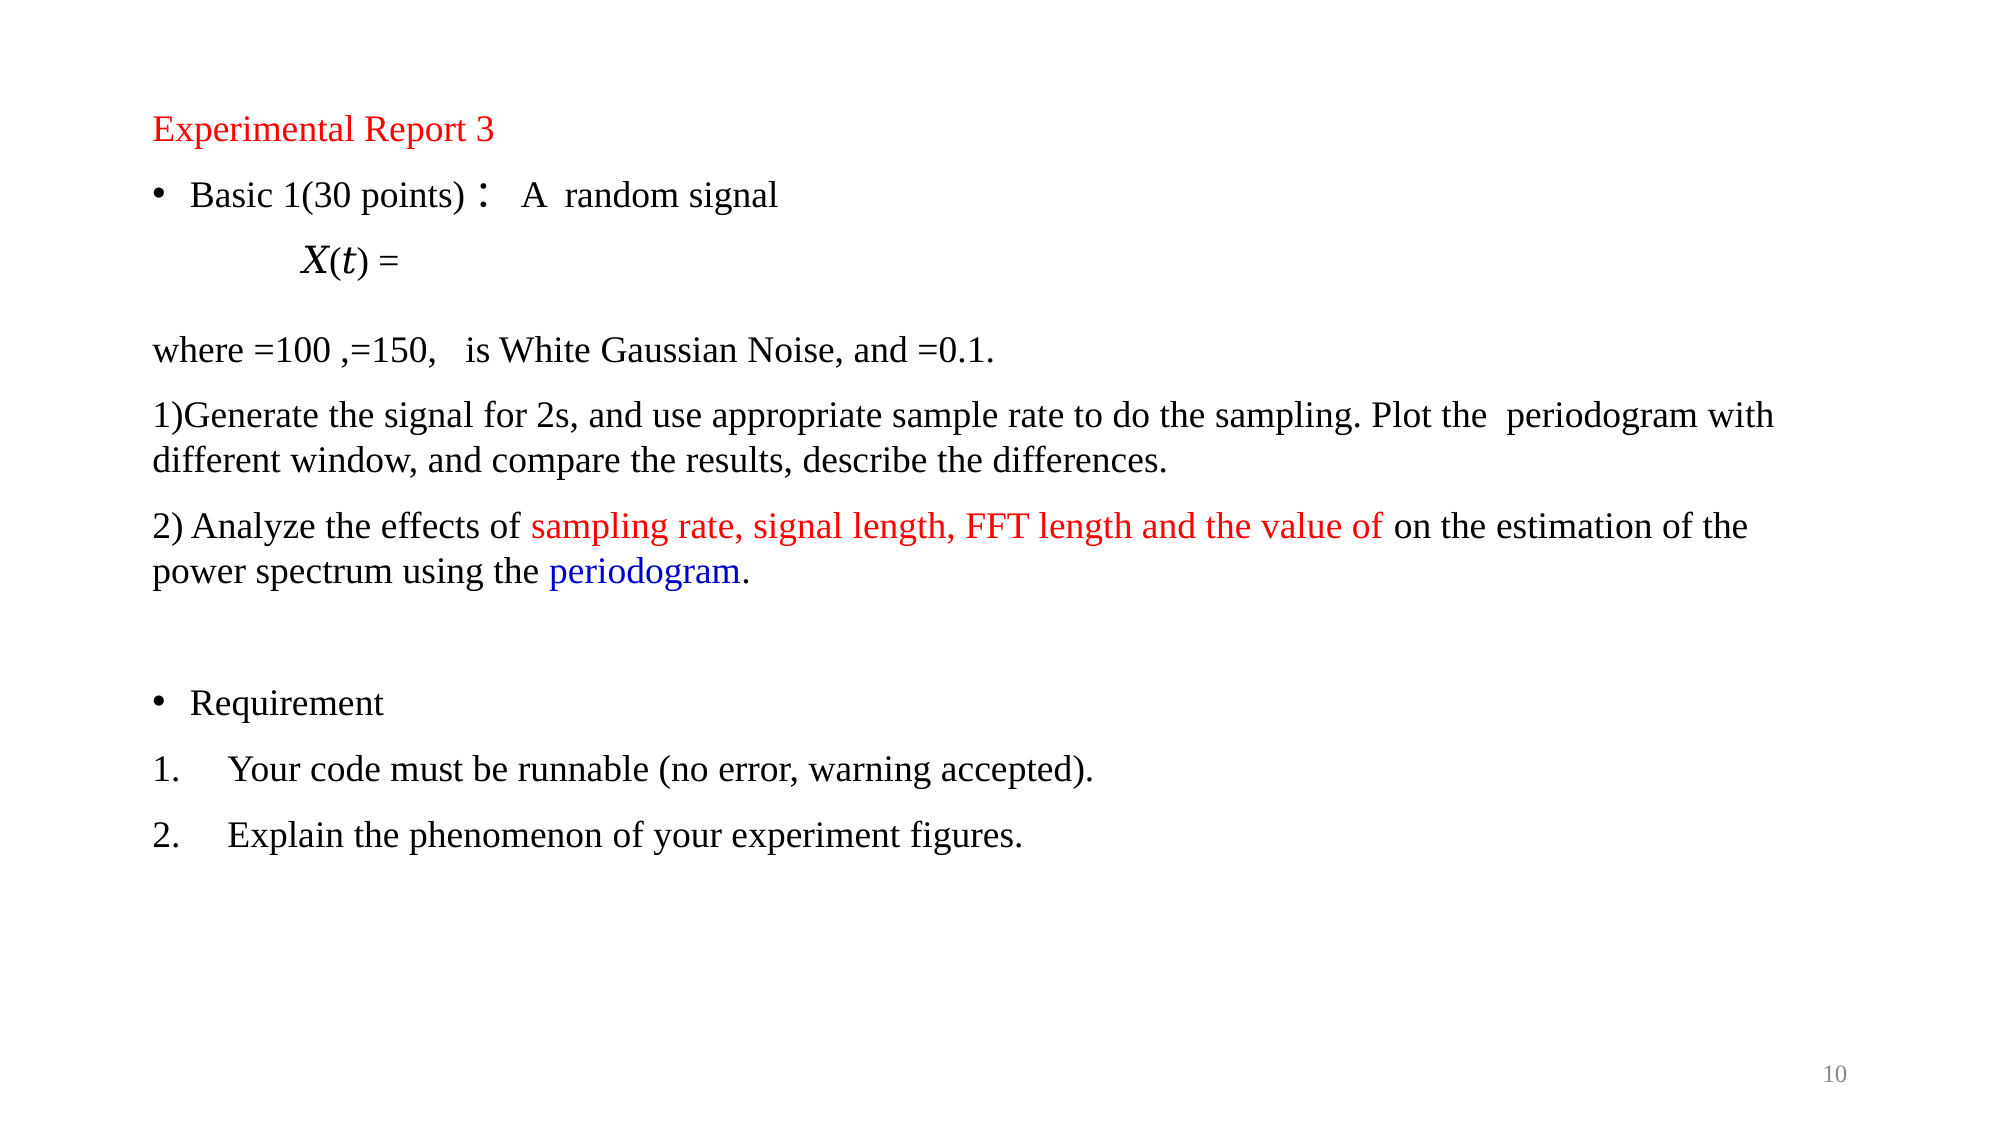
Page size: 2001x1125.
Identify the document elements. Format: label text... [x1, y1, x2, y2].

slide_number 10 [1412, 1042, 1863, 1103]
